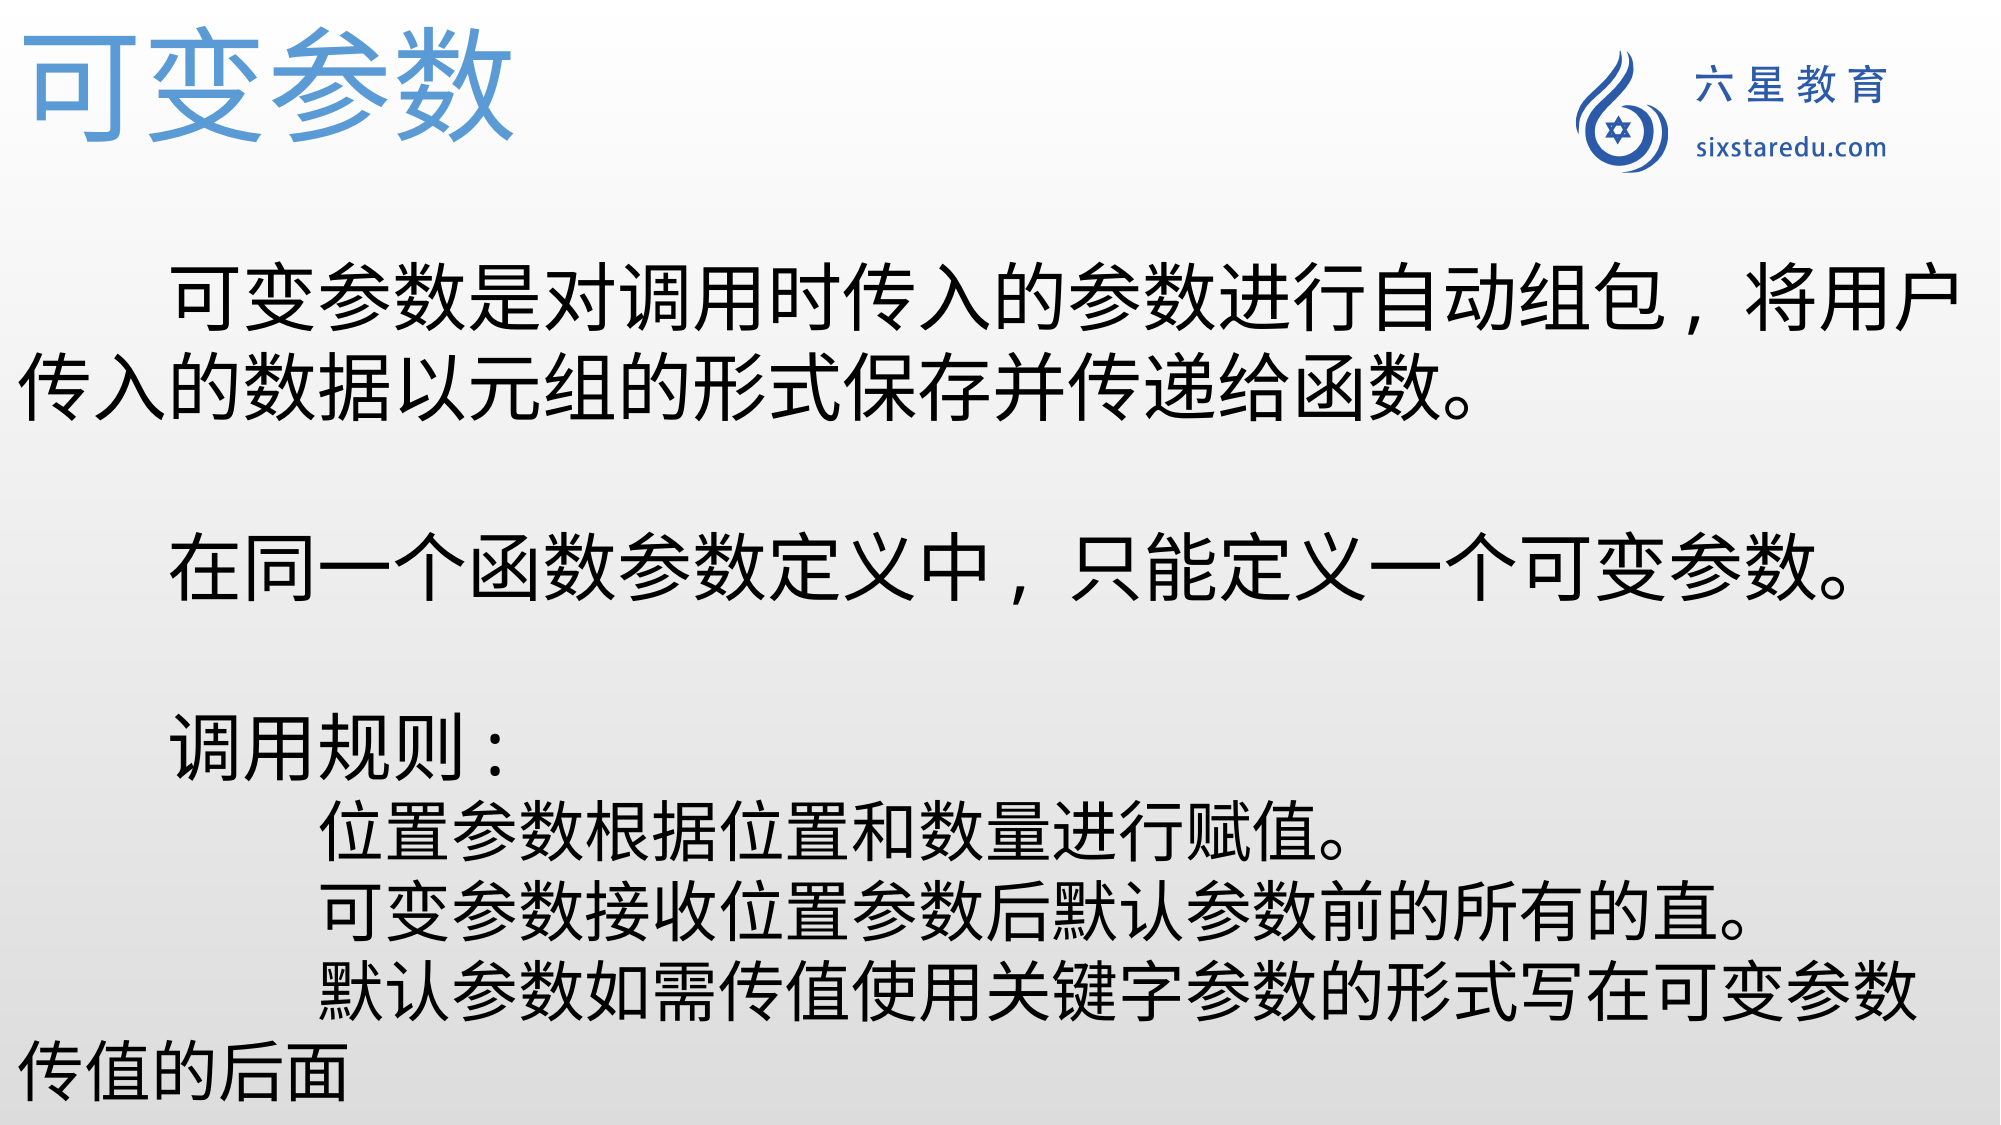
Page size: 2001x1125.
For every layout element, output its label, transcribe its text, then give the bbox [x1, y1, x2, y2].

picture [1481, 0, 1976, 223]
text_box 可变参数是对调用时传入的参数进行自动组包, 将用户传入的数据以元组的形式保存并传递给函数。 在同一个函数参数定义中, 只能定义一个可变参数。 调用规则: 位置参数根据位置和数量进行赋值。 可变参数接收位置参数后默认参数前的所有的直。 默认参数如需传值使用关键字参数的形式写在可变参数传值的后面 [3, 242, 1997, 1125]
text_box 可变参数 [3, 0, 823, 165]
